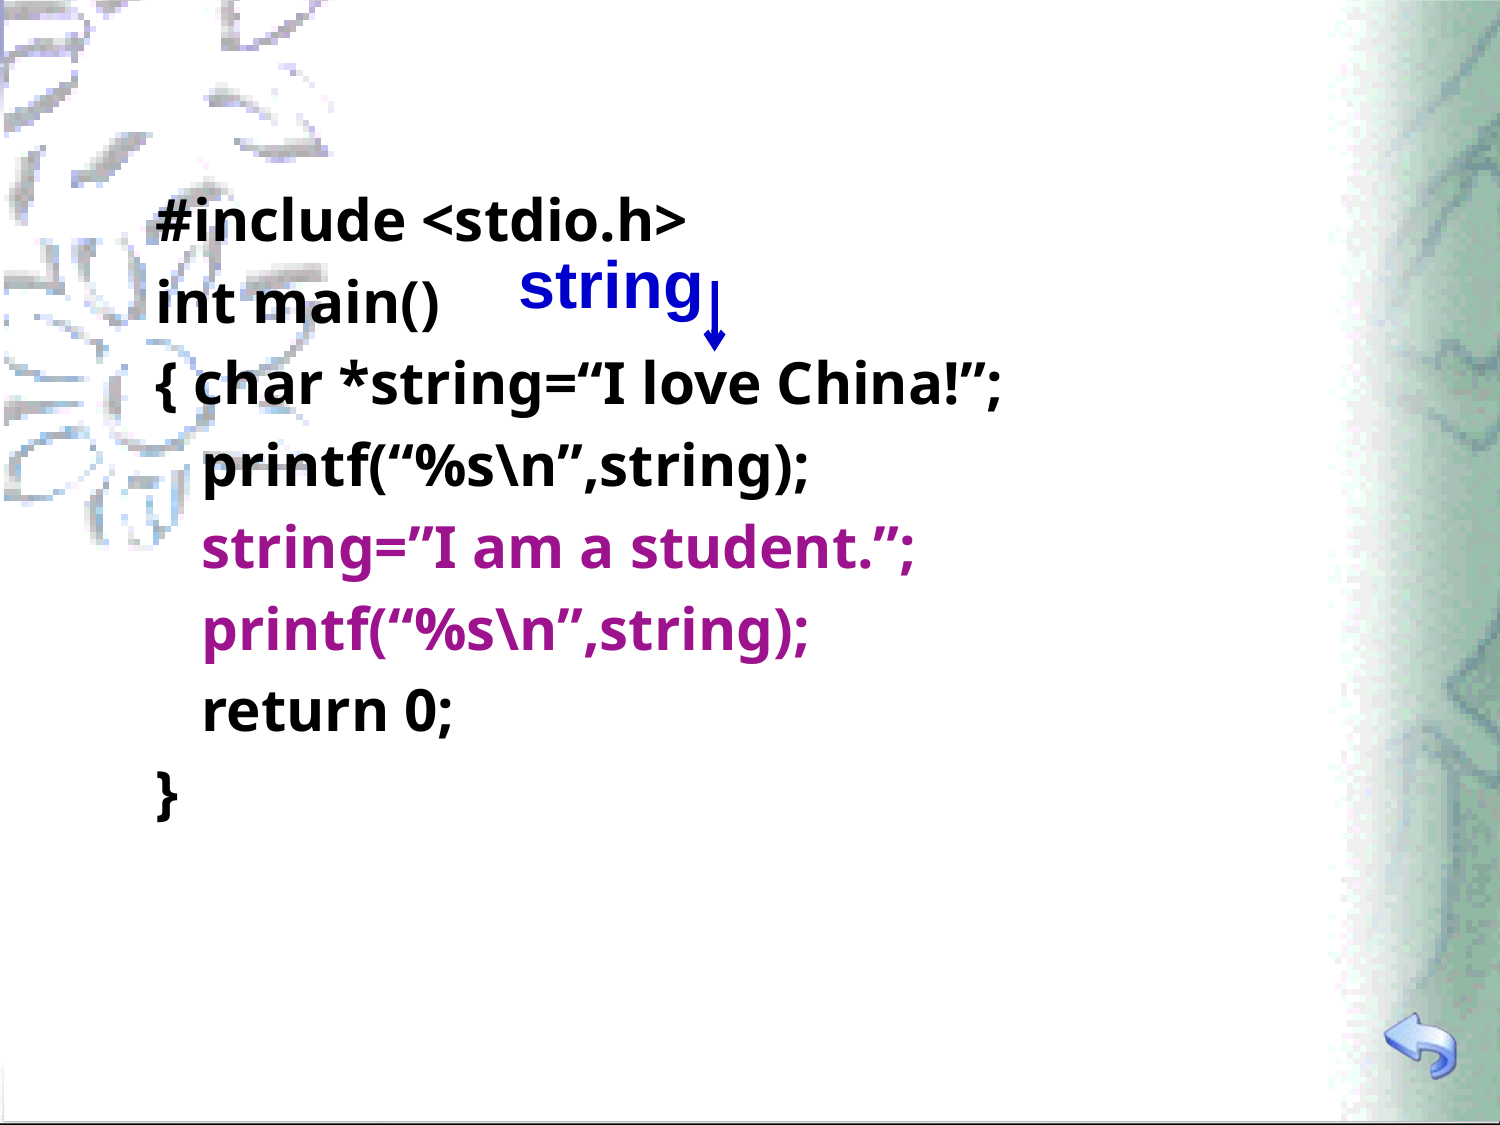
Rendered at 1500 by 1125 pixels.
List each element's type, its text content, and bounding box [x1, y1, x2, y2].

picture [0, 0, 1500, 1125]
text_box string [503, 234, 739, 329]
list #include <stdio.h> int main() { char *string=“I love China!”; printf(“%s\n”,string); string=”I am a student.”; printf(“%s\n”,string); return 0; } [140, 175, 1313, 915]
